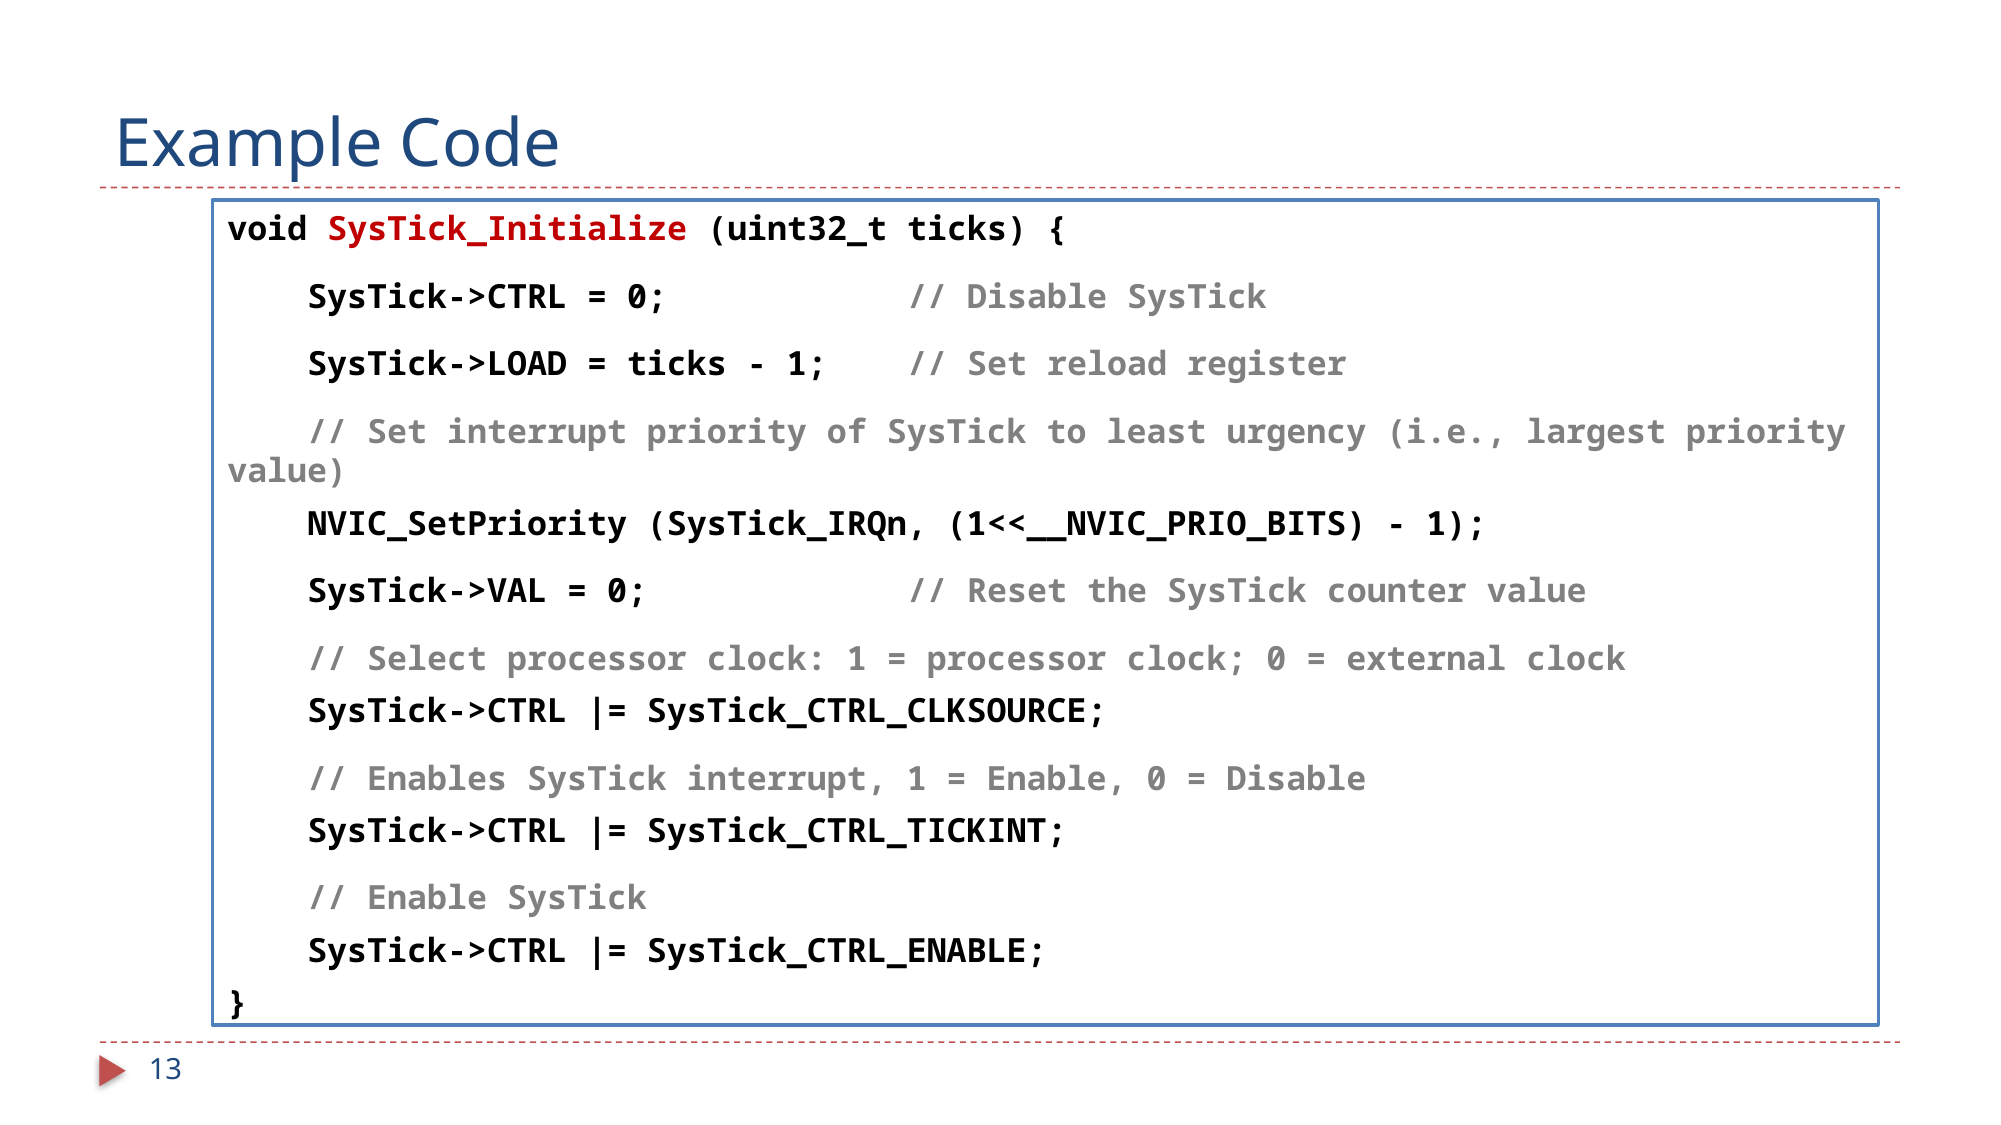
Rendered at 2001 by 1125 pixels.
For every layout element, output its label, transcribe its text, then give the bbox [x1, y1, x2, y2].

slide_number 13 [133, 1042, 568, 1103]
title Example Code [99, 24, 1900, 188]
list void SysTick_Initialize (uint32_t ticks) { SysTick->CTRL = 0; // Disable SysTick SysTick->LOAD = ticks - 1; // Set reload register // Set interrupt priority of SysTick to least urgency (i.e., largest priority value) NVIC_SetPriority (SysTick_IRQn, (1<<__NVIC_PRIO_BITS) - 1); SysTick->VAL = 0; // Reset the SysTick counter value // Select processor clock: 1 = processor clock; 0 = external clock SysTick->CTRL |= SysTick_CTRL_CLKSOURCE; // Enables SysTick interrupt, 1 = Enable, 0 = Disable SysTick->CTRL |= SysTick_CTRL_TICKINT; // Enable SysTick SysTick->CTRL |= SysTick_CTRL_ENABLE; } [211, 198, 1880, 1027]
